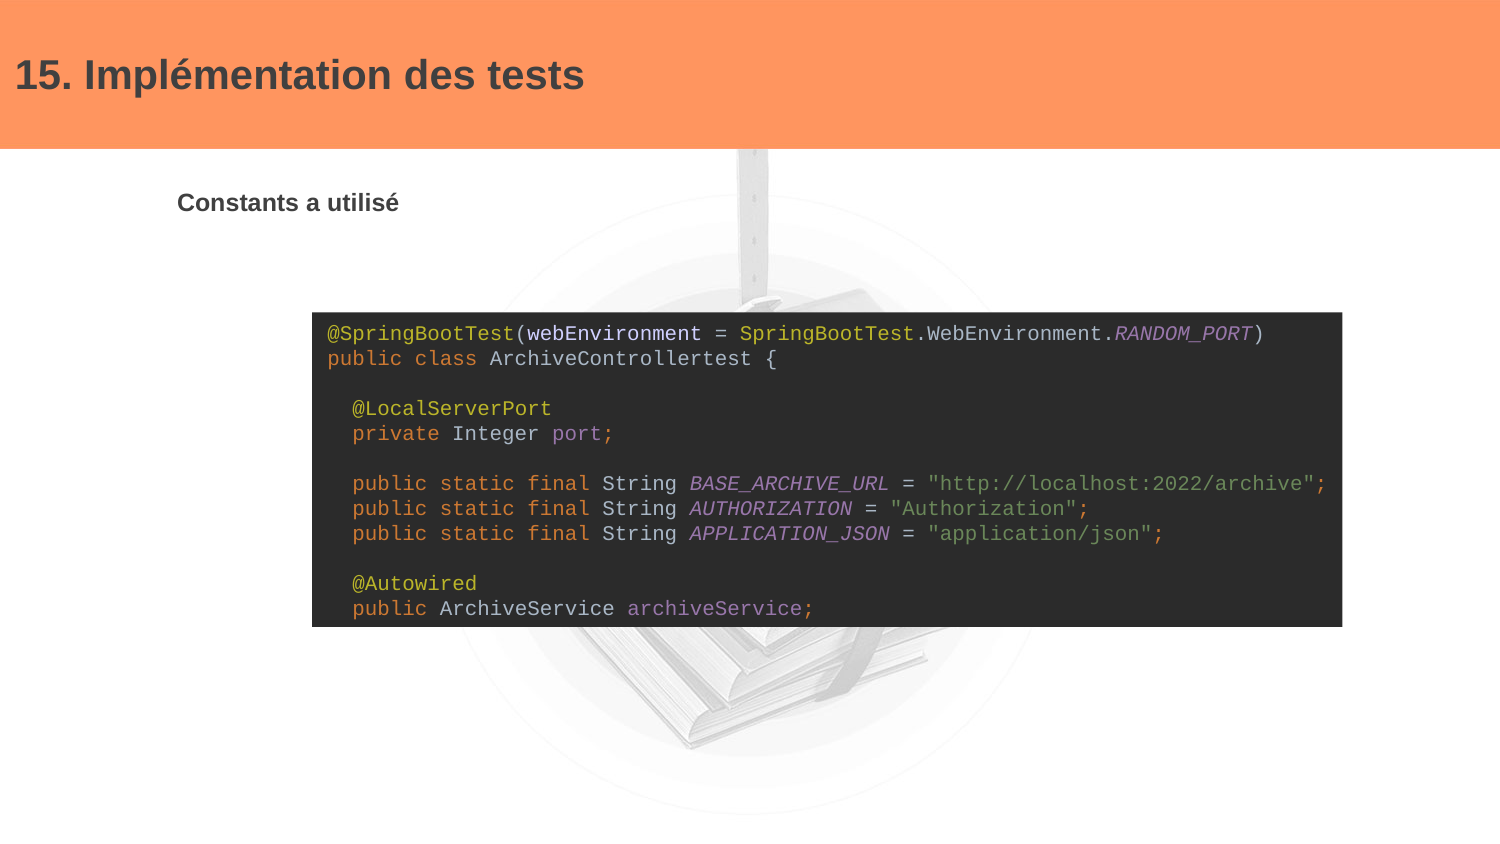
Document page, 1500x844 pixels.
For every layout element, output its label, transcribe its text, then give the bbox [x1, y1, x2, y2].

list [69, 232, 1448, 800]
list Constants a utilisé [112, 178, 1461, 223]
picture [0, 146, 1500, 844]
title 15. Implémentation des tests [0, 0, 1500, 146]
text_box @SpringBootTest(webEnvironment = SpringBootTest.WebEnvironment.RANDOM_PORT) public class ArchiveControllertest { @LocalServerPort private Integer port; public static final String BASE_ARCHIVE_URL = "http://localhost:2022/archive"; public static final String AUTHORIZATION = "Authorization"; public static final String APPLICATION_JSON = "application/json"; @Autowired public ArchiveService archiveService; [312, 312, 1343, 627]
